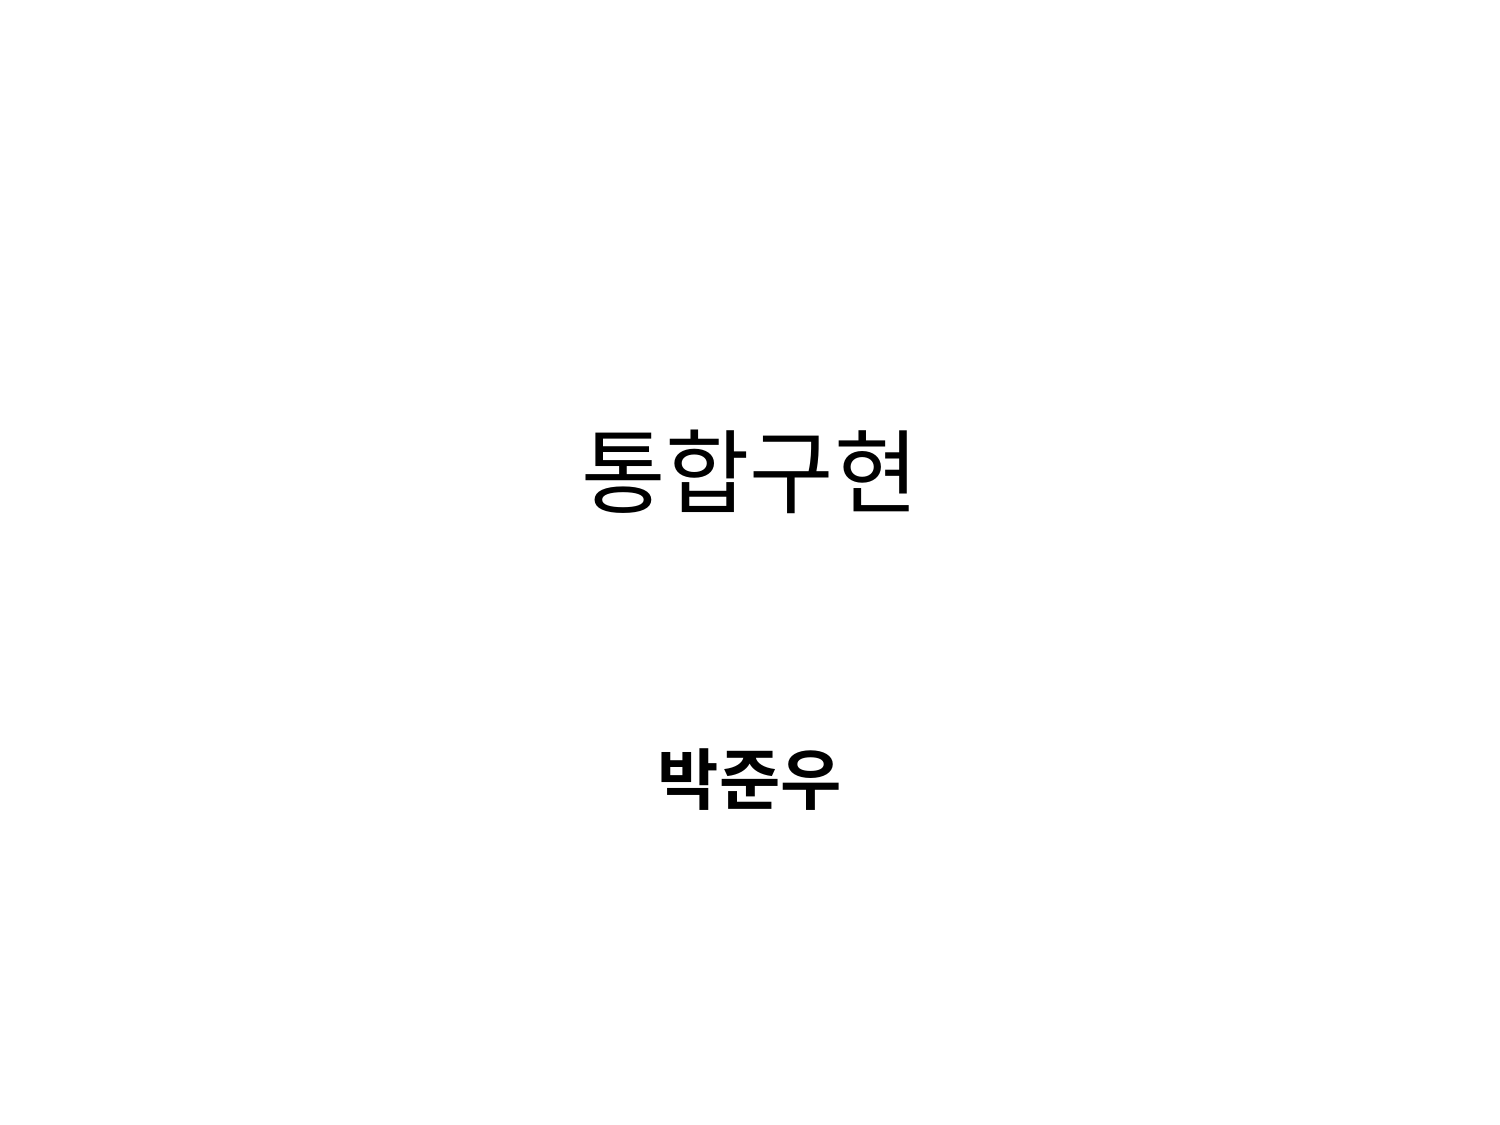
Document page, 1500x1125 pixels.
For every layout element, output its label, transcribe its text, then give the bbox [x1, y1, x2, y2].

subtitle 박준우 [225, 637, 1275, 925]
title 통합구현 [112, 349, 1388, 591]
